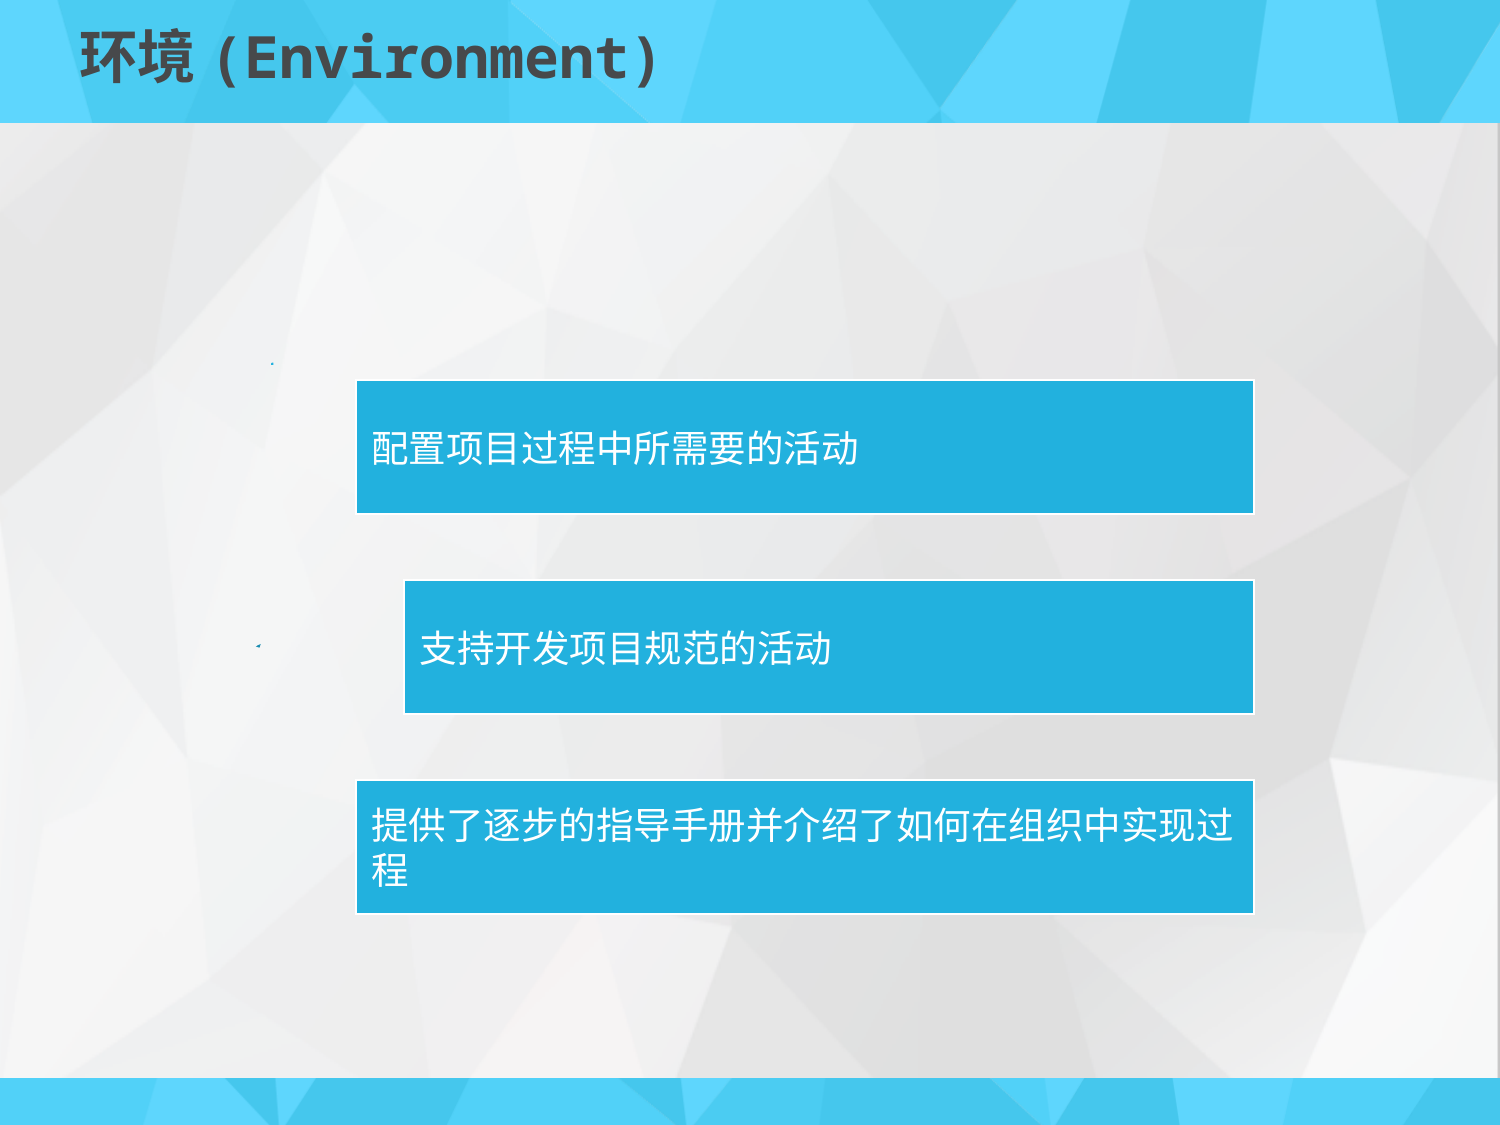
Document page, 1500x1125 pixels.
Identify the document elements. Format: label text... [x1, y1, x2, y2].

title 环境(Environment) [64, 9, 1422, 115]
picture [0, 0, 1500, 1125]
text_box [253, 255, 1254, 923]
